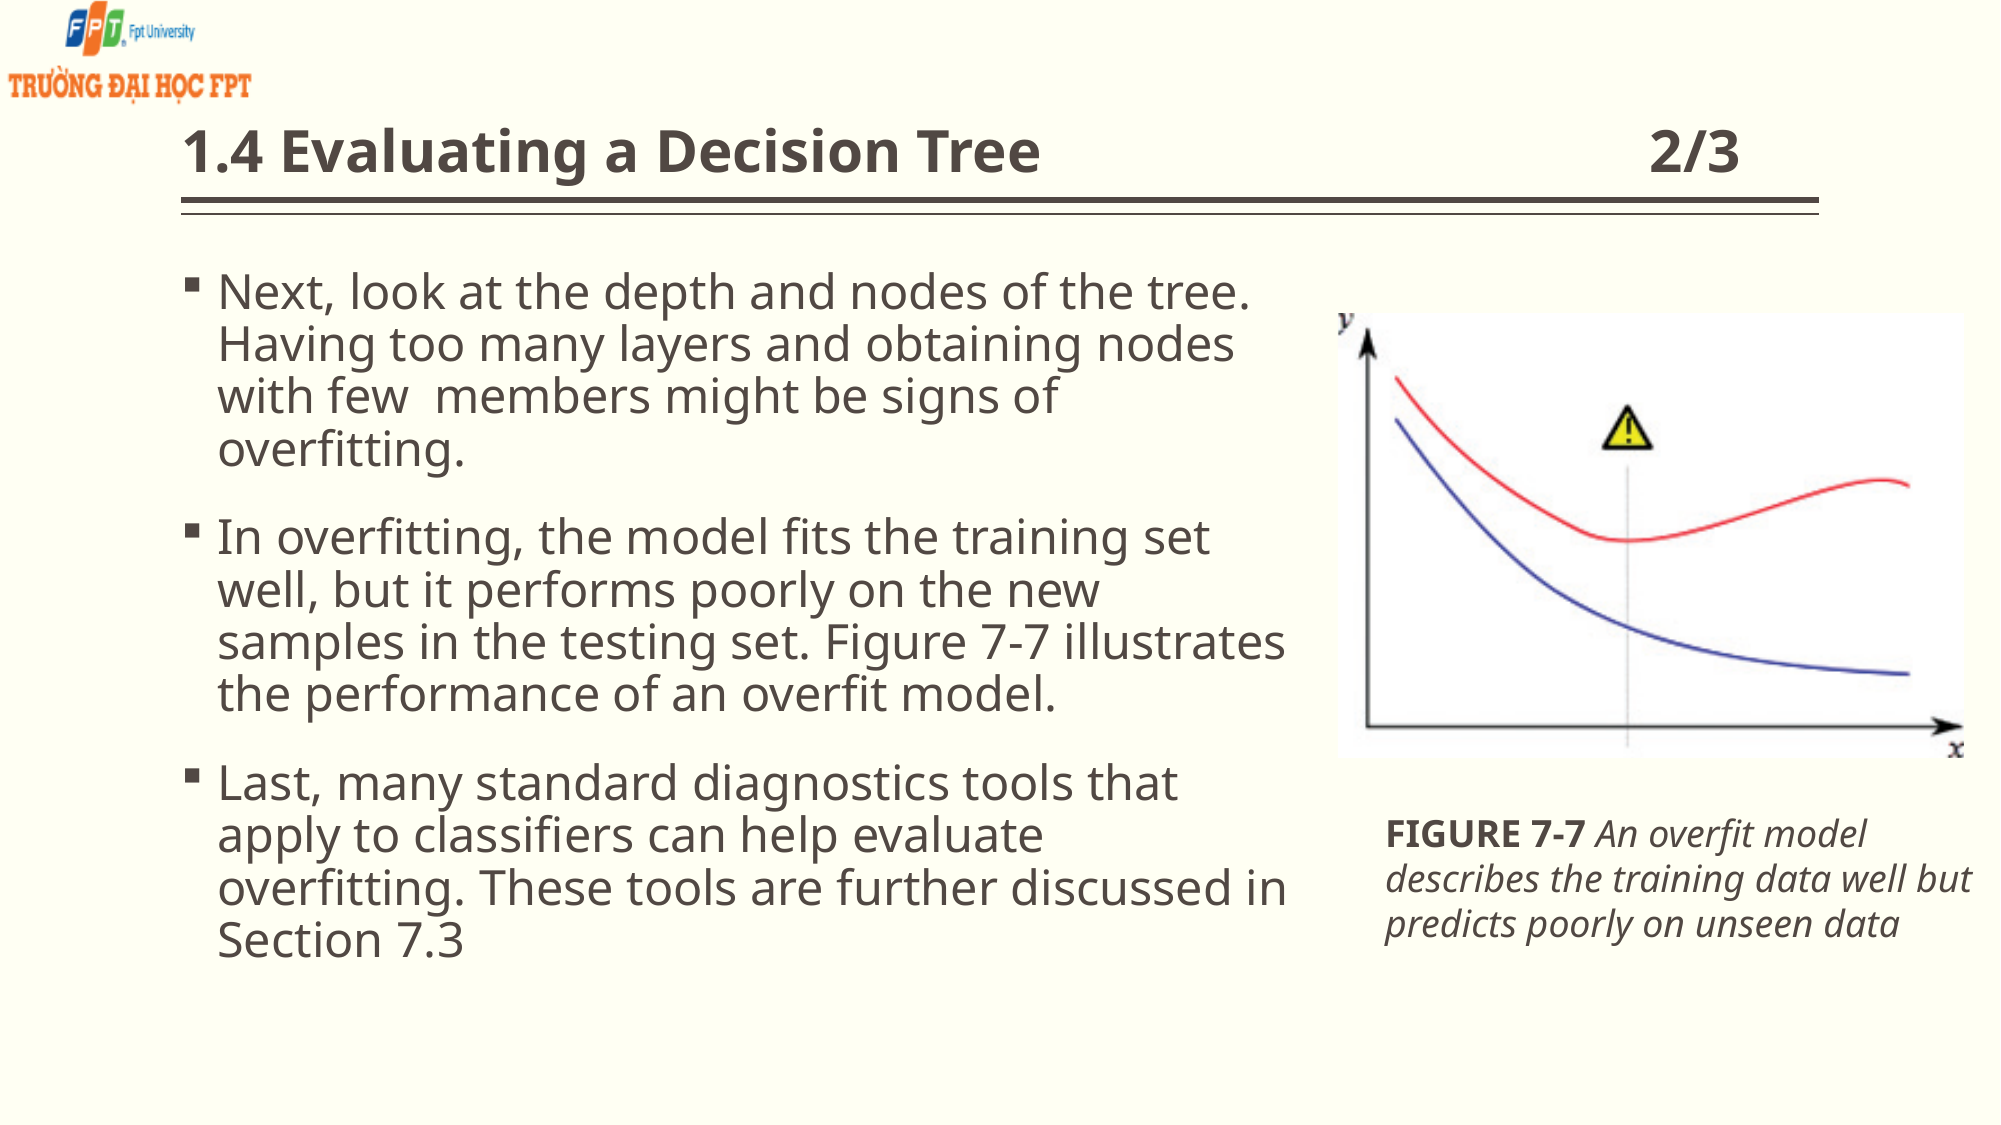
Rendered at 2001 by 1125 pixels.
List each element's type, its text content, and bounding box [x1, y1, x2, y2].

text_box FIGURE 7-7 An overfit model describes the training data well but predicts poorly on unseen data [1370, 802, 2000, 953]
title 1.4 Evaluating a Decision Tree 2/3 [181, 12, 1819, 193]
list Next, look at the depth and nodes of the tree. Having too many layers and obtaining nodes with few members might be signs of overfitting. In overfitting, the model fits the training set well, but it performs poorly on the new samples in the testing set. Figure 7-7 illustrates the performance of an overfit model. Last, many standard diagnostics tools that apply to classifiers can help evaluate overfitting. These tools are further discussed in Section 7.3 [181, 260, 1302, 1011]
picture [0, 0, 272, 118]
picture [1337, 313, 1964, 758]
